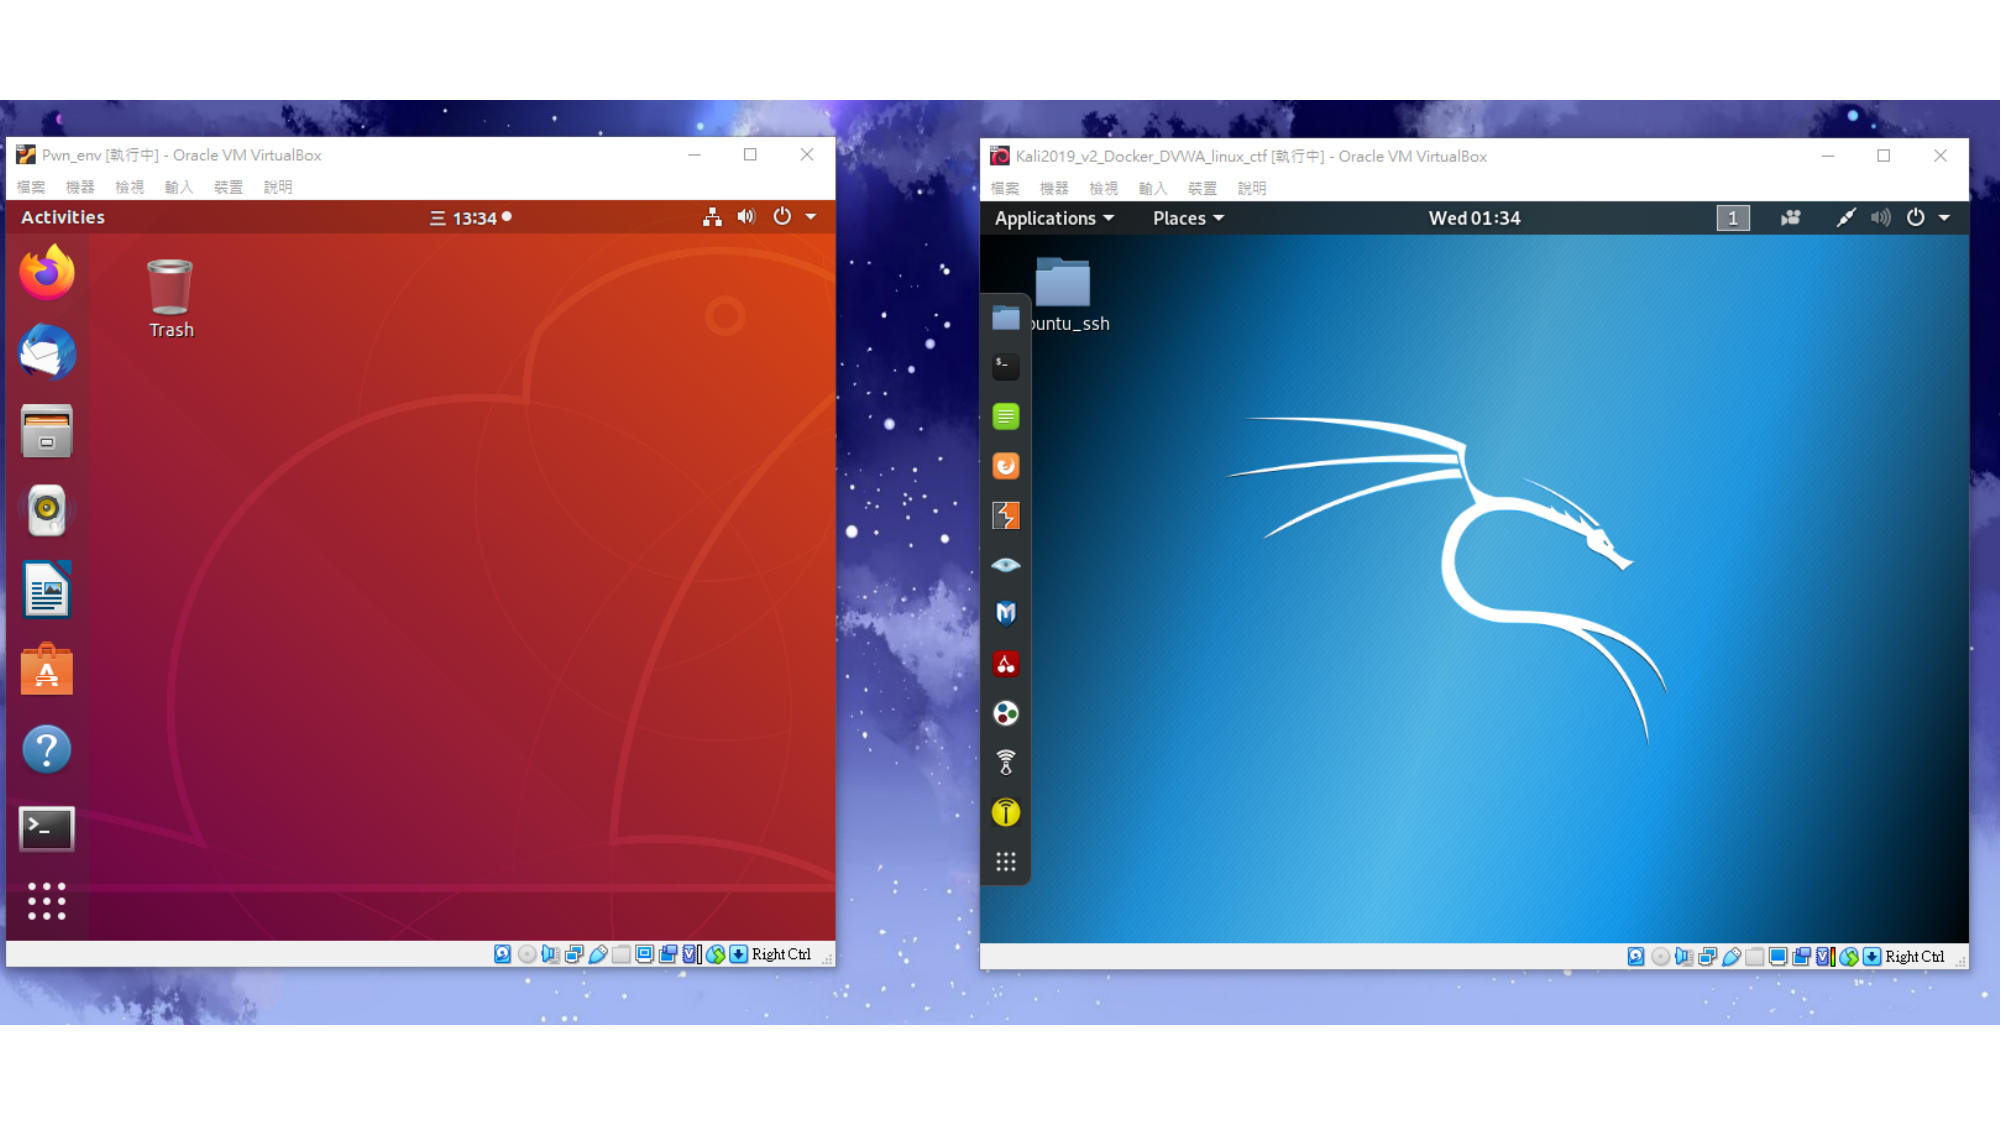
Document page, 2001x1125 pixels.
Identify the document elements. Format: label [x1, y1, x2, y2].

picture [0, 100, 2000, 1025]
